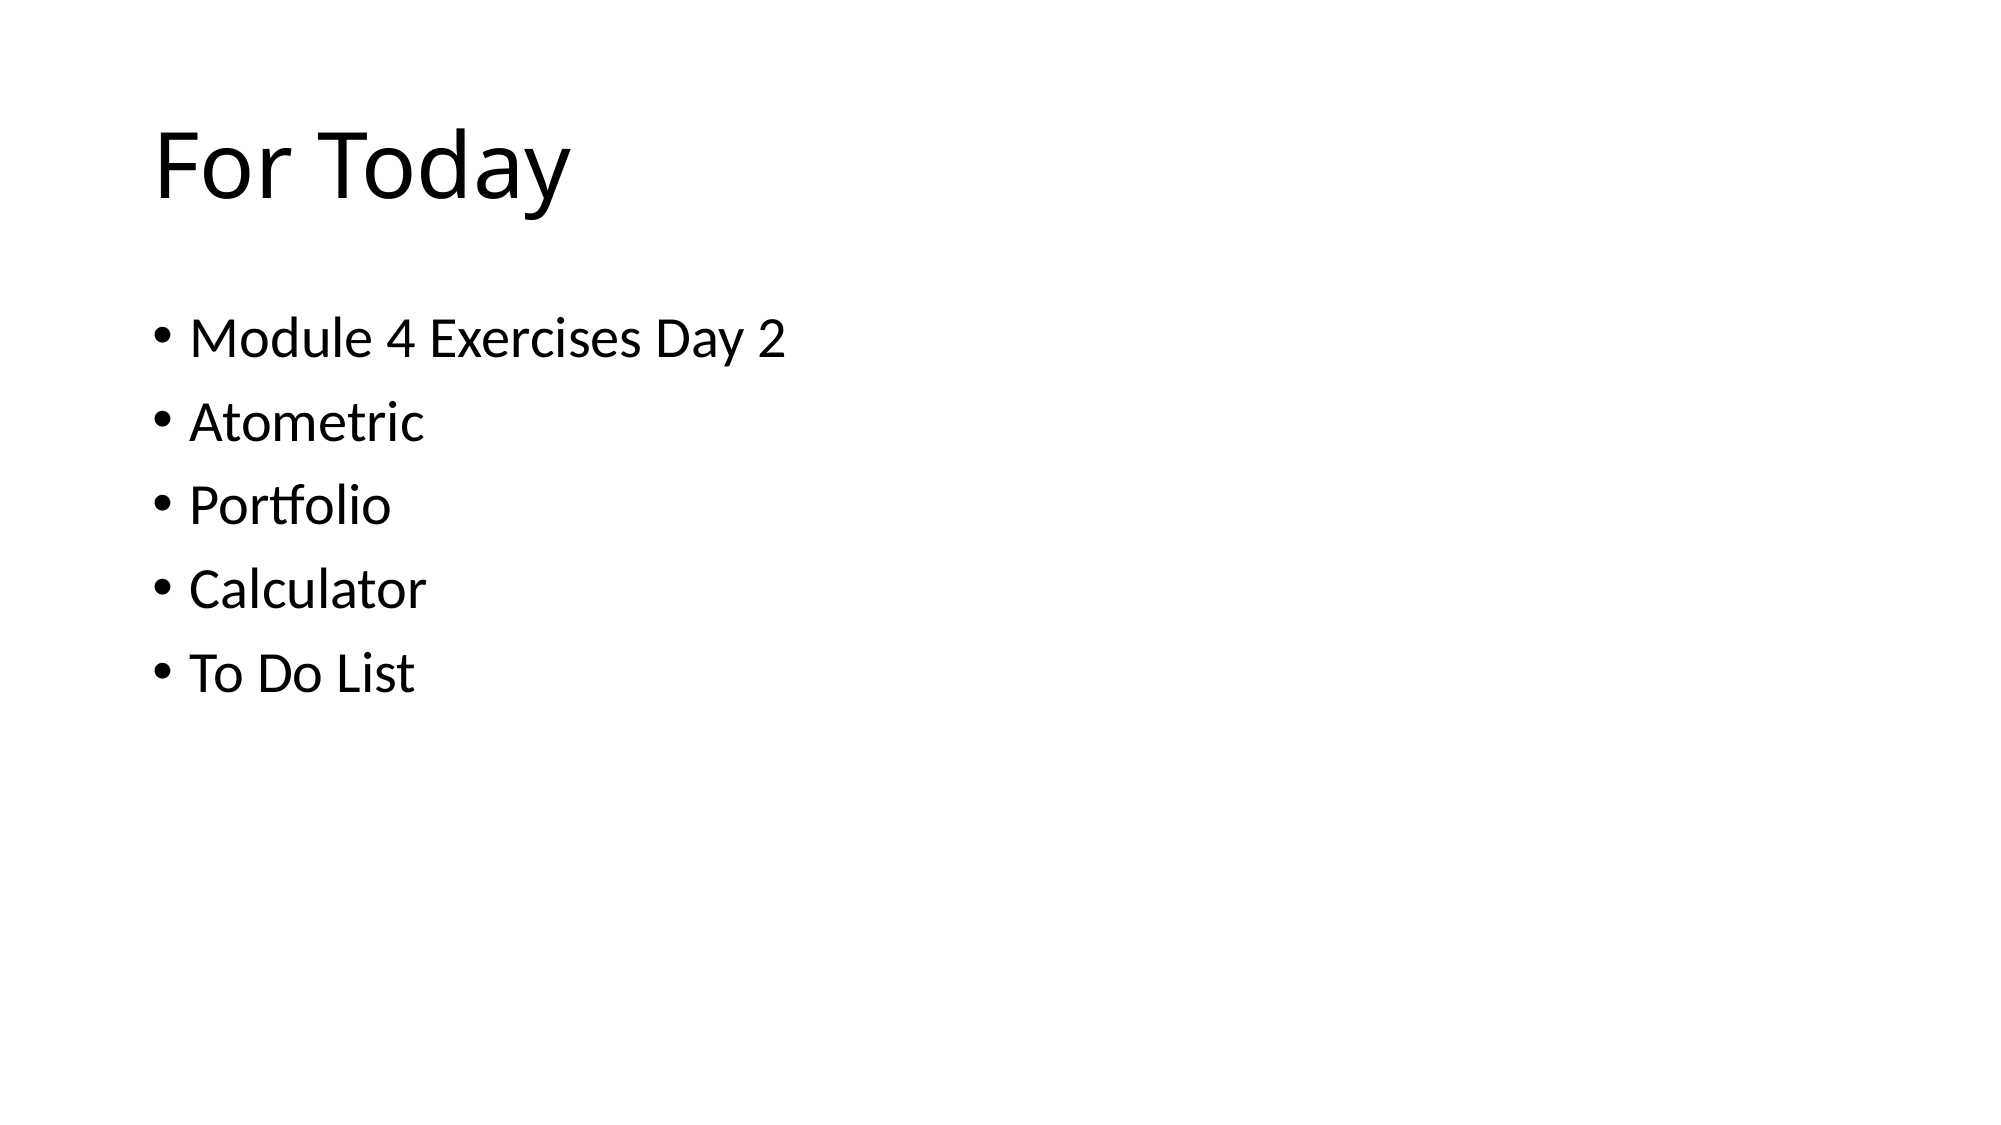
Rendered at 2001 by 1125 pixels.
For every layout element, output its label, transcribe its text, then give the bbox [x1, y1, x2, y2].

list Module 4 Exercises Day 2 Atometric Portfolio Calculator To Do List [137, 299, 1863, 1014]
title For Today [137, 59, 1863, 278]
